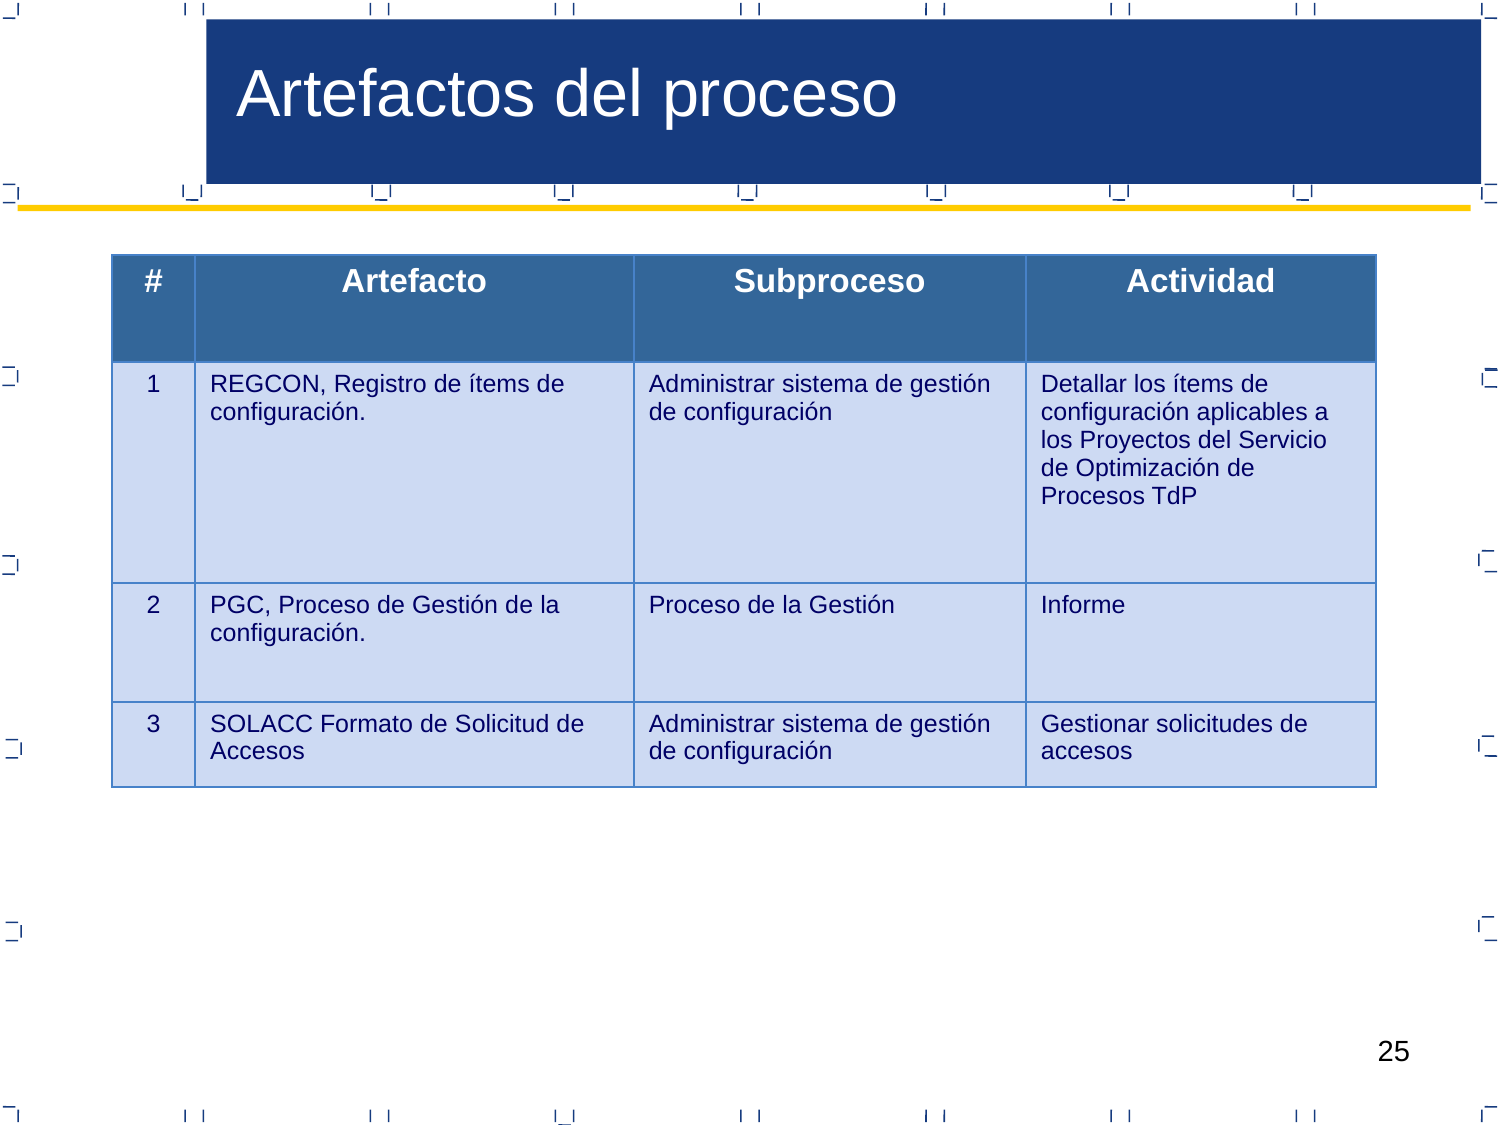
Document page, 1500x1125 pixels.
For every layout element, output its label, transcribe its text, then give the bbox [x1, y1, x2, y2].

table_cell 2 [113, 584, 194, 701]
table_cell 3 [113, 703, 194, 786]
table_cell REGCON, Registro de ítems de configuración. [196, 363, 633, 582]
table_header Actividad [1027, 256, 1375, 361]
table_header Subproceso [635, 256, 1025, 361]
table_cell Informe [1027, 584, 1375, 701]
table_cell Administrar sistema de gestión de configuración [635, 703, 1025, 786]
table_cell PGC, Proceso de Gestión de la configuración. [196, 584, 633, 701]
table_cell SOLACC Formato de Solicitud de Accesos [196, 703, 633, 786]
table_header # [113, 256, 194, 361]
table_cell 1 [113, 363, 194, 582]
table_cell Detallar los ítems de configuración aplicables a los Proyectos del Servicio de Optimización de Procesos TdP [1027, 363, 1375, 582]
text_box Artefactos del proceso [221, 42, 915, 137]
table_cell Administrar sistema de gestión de configuración [635, 363, 1025, 582]
table_cell Gestionar solicitudes de accesos [1027, 703, 1375, 786]
table_header Artefacto [196, 256, 633, 361]
table_cell Proceso de la Gestión [635, 584, 1025, 701]
